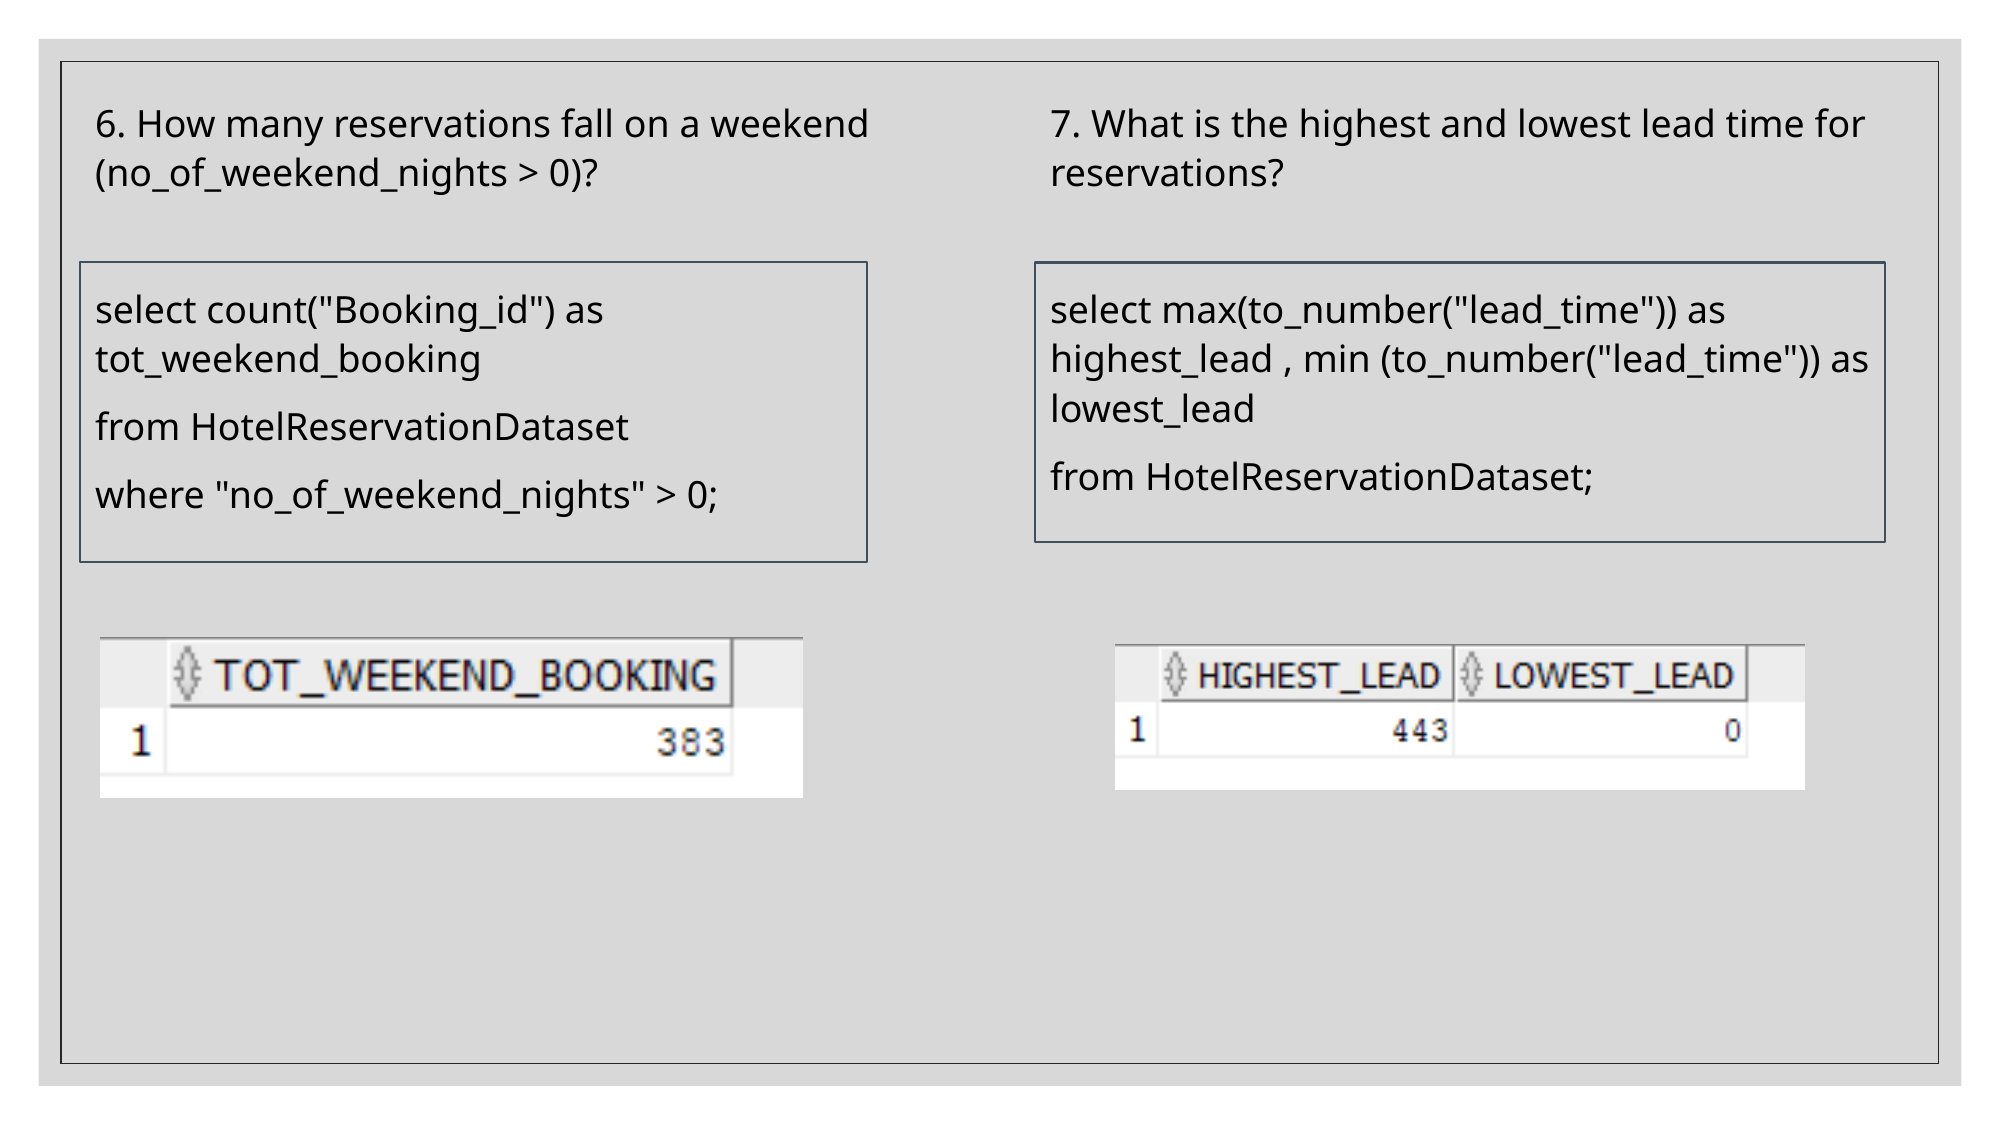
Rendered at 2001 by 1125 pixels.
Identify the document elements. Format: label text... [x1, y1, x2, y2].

list 6. How many reservations fall on a weekend (no_of_weekend_nights > 0)? select count("Booking_id") as tot_weekend_booking from HotelReservationDataset where "no_of_weekend_nights" > 0; [80, 87, 1000, 1033]
text_box [1034, 261, 1886, 543]
picture [1115, 644, 1805, 790]
picture [100, 637, 803, 798]
text_box [79, 261, 868, 563]
list 7. What is the highest and lowest lead time for reservations? select max(to_number("lead_time")) as highest_lead , min (to_number("lead_time")) as lowest_lead from HotelReservationDataset; [1035, 87, 1920, 1033]
